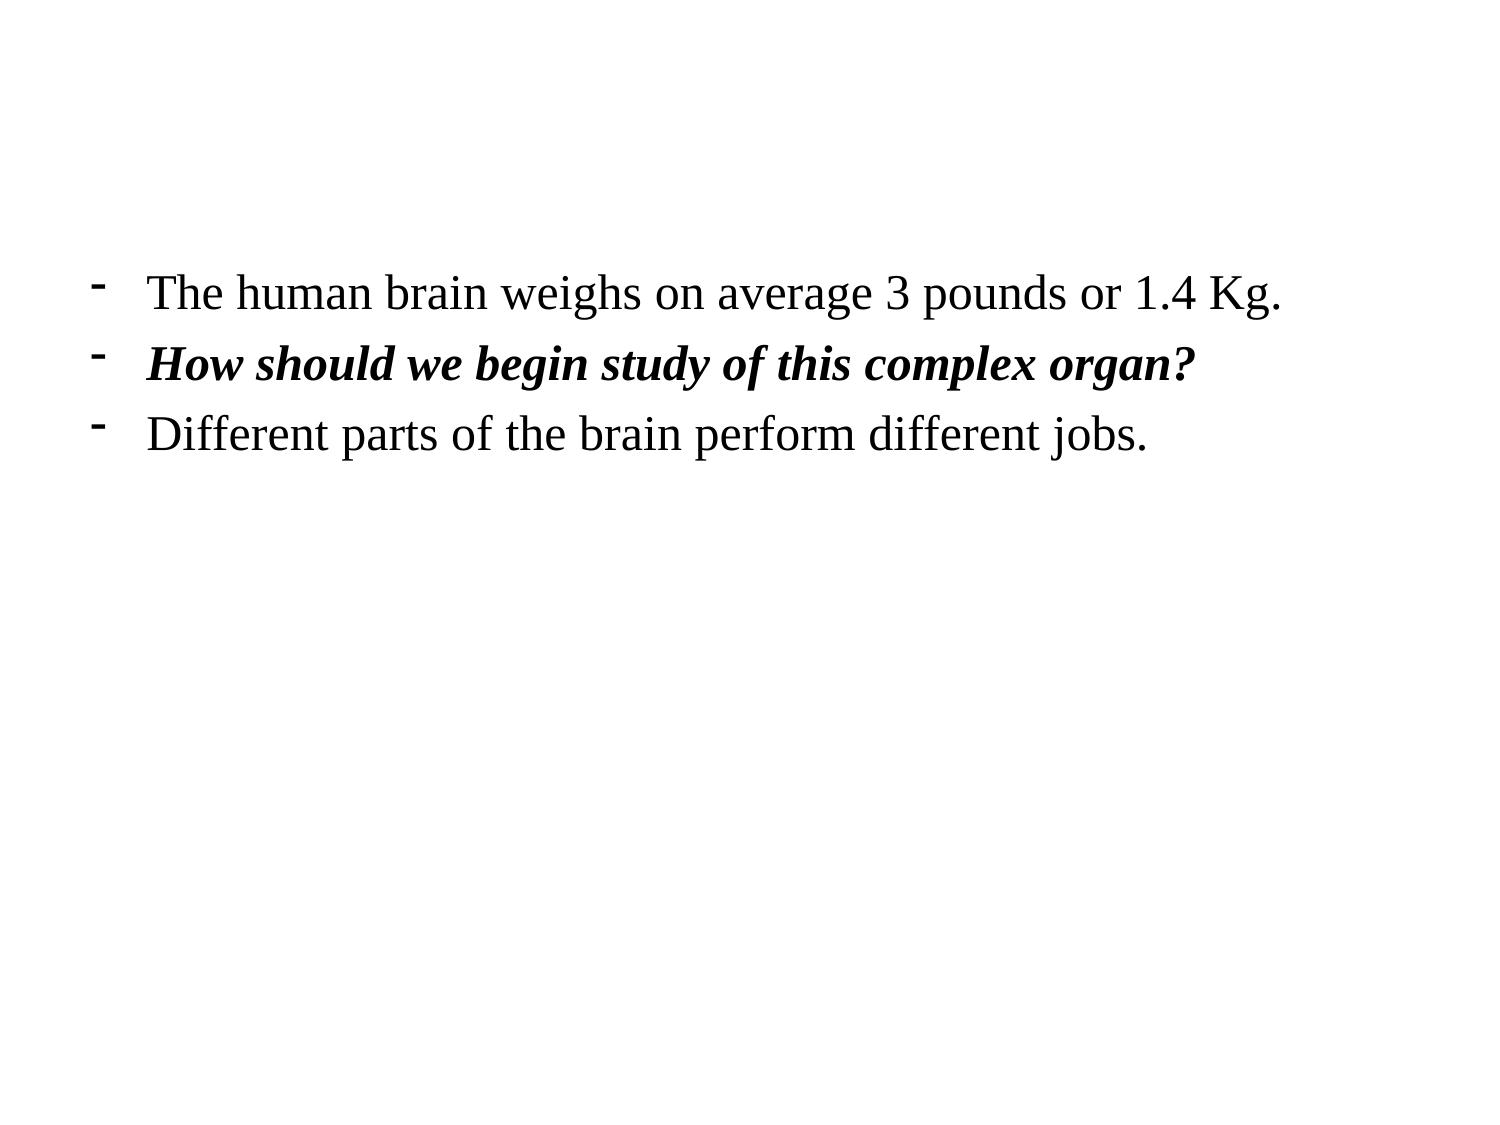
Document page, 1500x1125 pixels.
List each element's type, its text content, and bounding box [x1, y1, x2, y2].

list The human brain weighs on average 3 pounds or 1.4 Kg. How should we begin study of this complex organ? Different parts of the brain perform different jobs. [75, 112, 1425, 1005]
